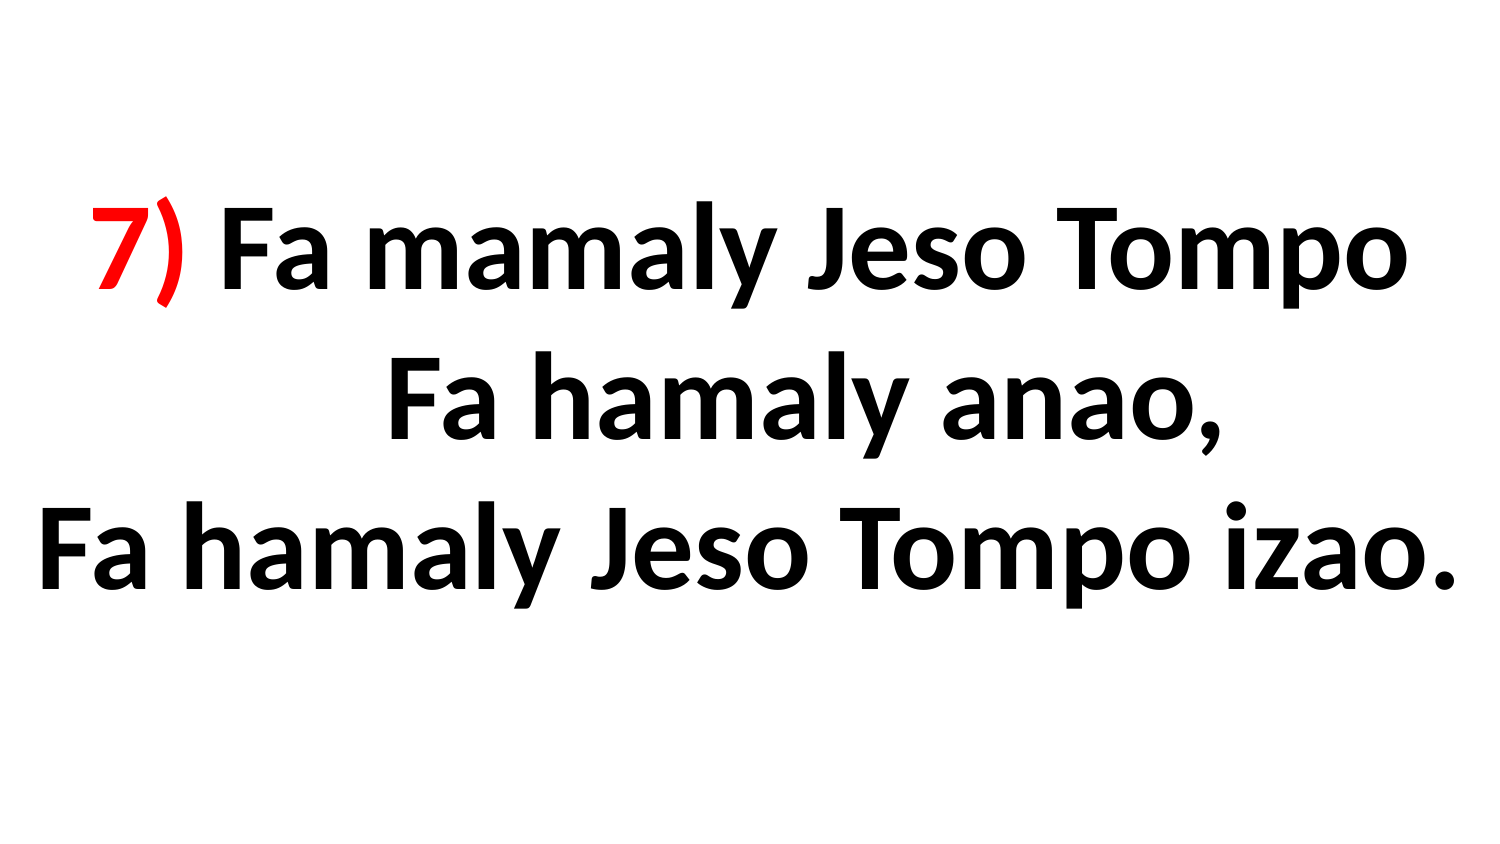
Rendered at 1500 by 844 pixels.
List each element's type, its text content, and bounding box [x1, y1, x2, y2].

title 7) Fa mamaly Jeso Tompo Fa hamaly anao, Fa hamaly Jeso Tompo izao. [0, 309, 1500, 470]
